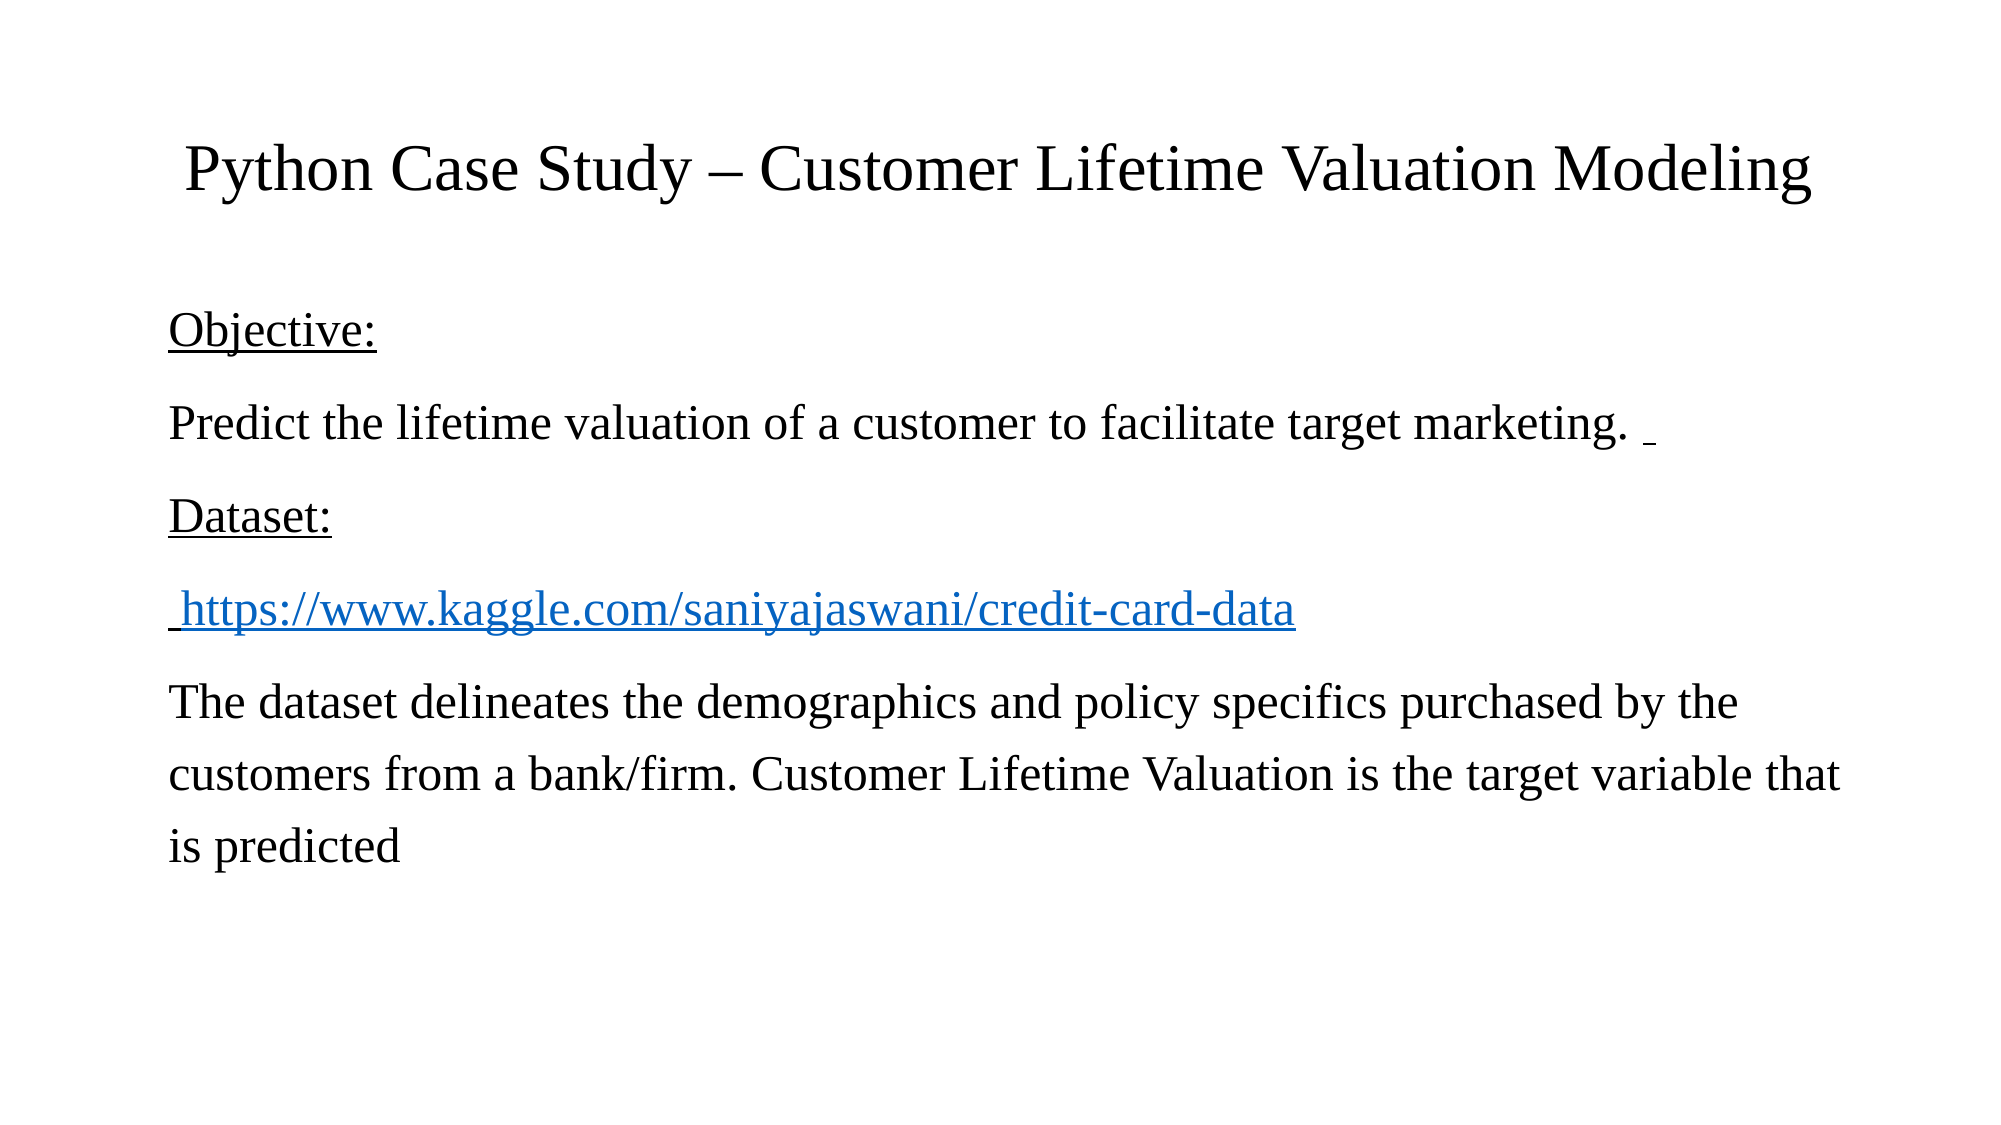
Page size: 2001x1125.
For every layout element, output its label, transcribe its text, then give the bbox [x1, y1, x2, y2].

title Python Case Study – Customer Lifetime Valuation Modeling [137, 59, 1863, 278]
list Objective: Predict the lifetime valuation of a customer to facilitate target marketing. Dataset: https://www.kaggle.com/saniyajaswani/credit-card-data The dataset delineates the demographics and policy specifics purchased by the customers from a bank/firm. Customer Lifetime Valuation is the target variable that is predicted [153, 277, 1863, 1014]
